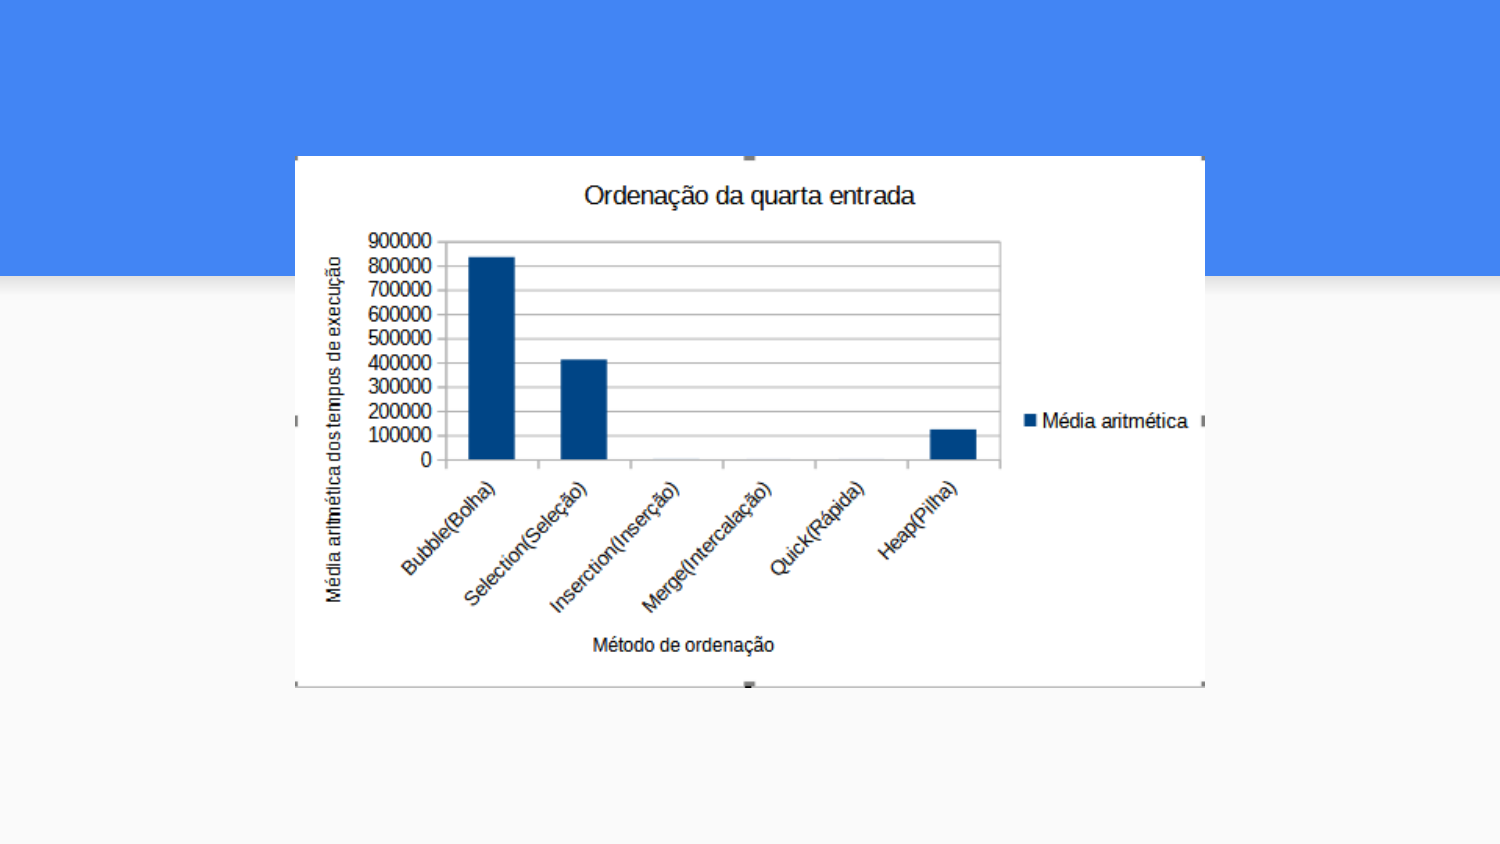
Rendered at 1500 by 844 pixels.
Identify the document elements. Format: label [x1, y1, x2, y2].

picture [295, 155, 1205, 688]
